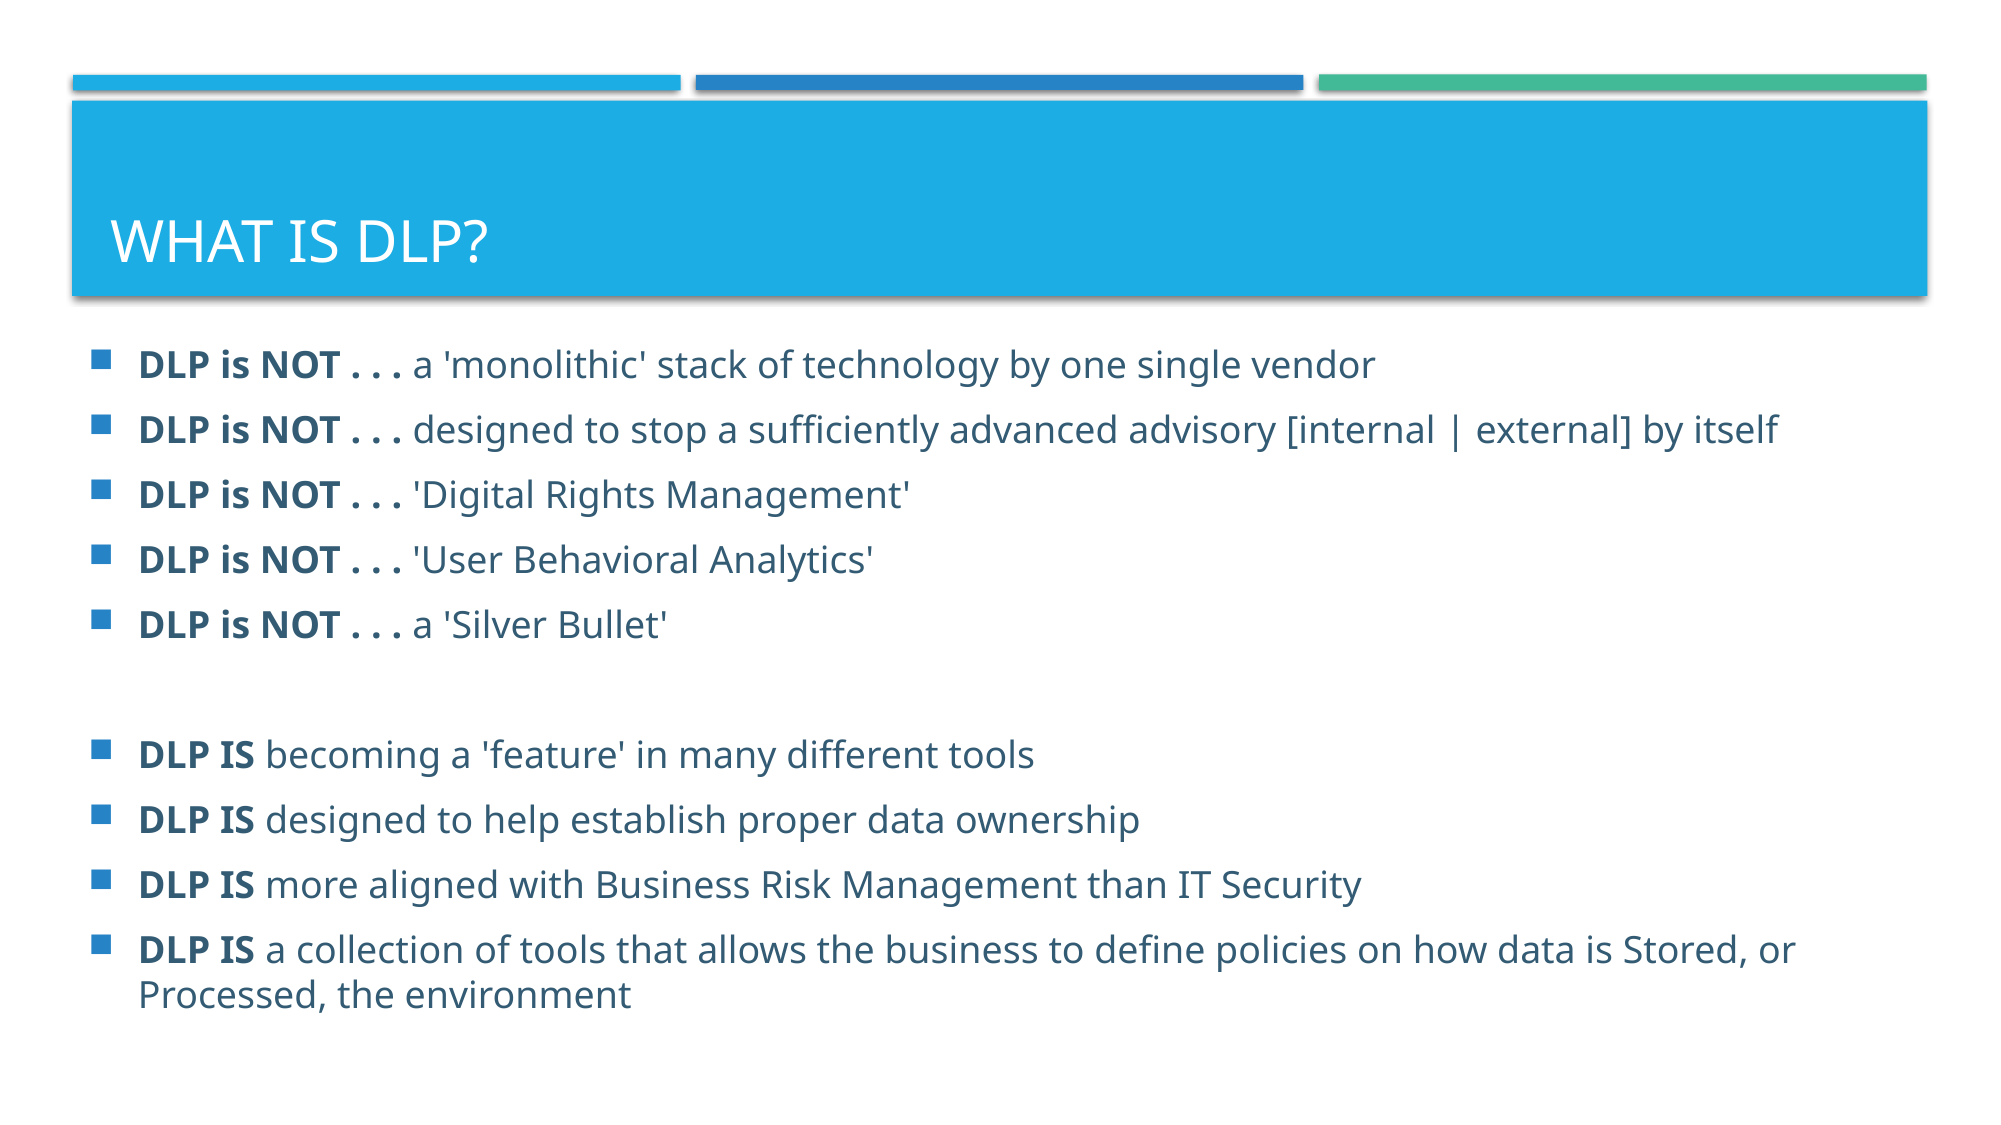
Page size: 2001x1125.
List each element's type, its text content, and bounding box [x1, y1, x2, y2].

title What is DLP? [95, 115, 1905, 282]
list DLP is NOT . . . a 'monolithic' stack of technology by one single vendor DLP is NOT . . . designed to stop a sufficiently advanced advisory [internal | external] by itself DLP is NOT . . . 'Digital Rights Management' DLP is NOT . . . 'User Behavioral Analytics' DLP is NOT . . . a 'Silver Bullet' DLP IS becoming a 'feature' in many different tools DLP IS designed to help establish proper data ownership DLP IS more aligned with Business Risk Management than IT Security DLP IS a collection of tools that allows the business to define policies on how data is Stored, or Processed, the environment [72, 297, 1922, 1125]
